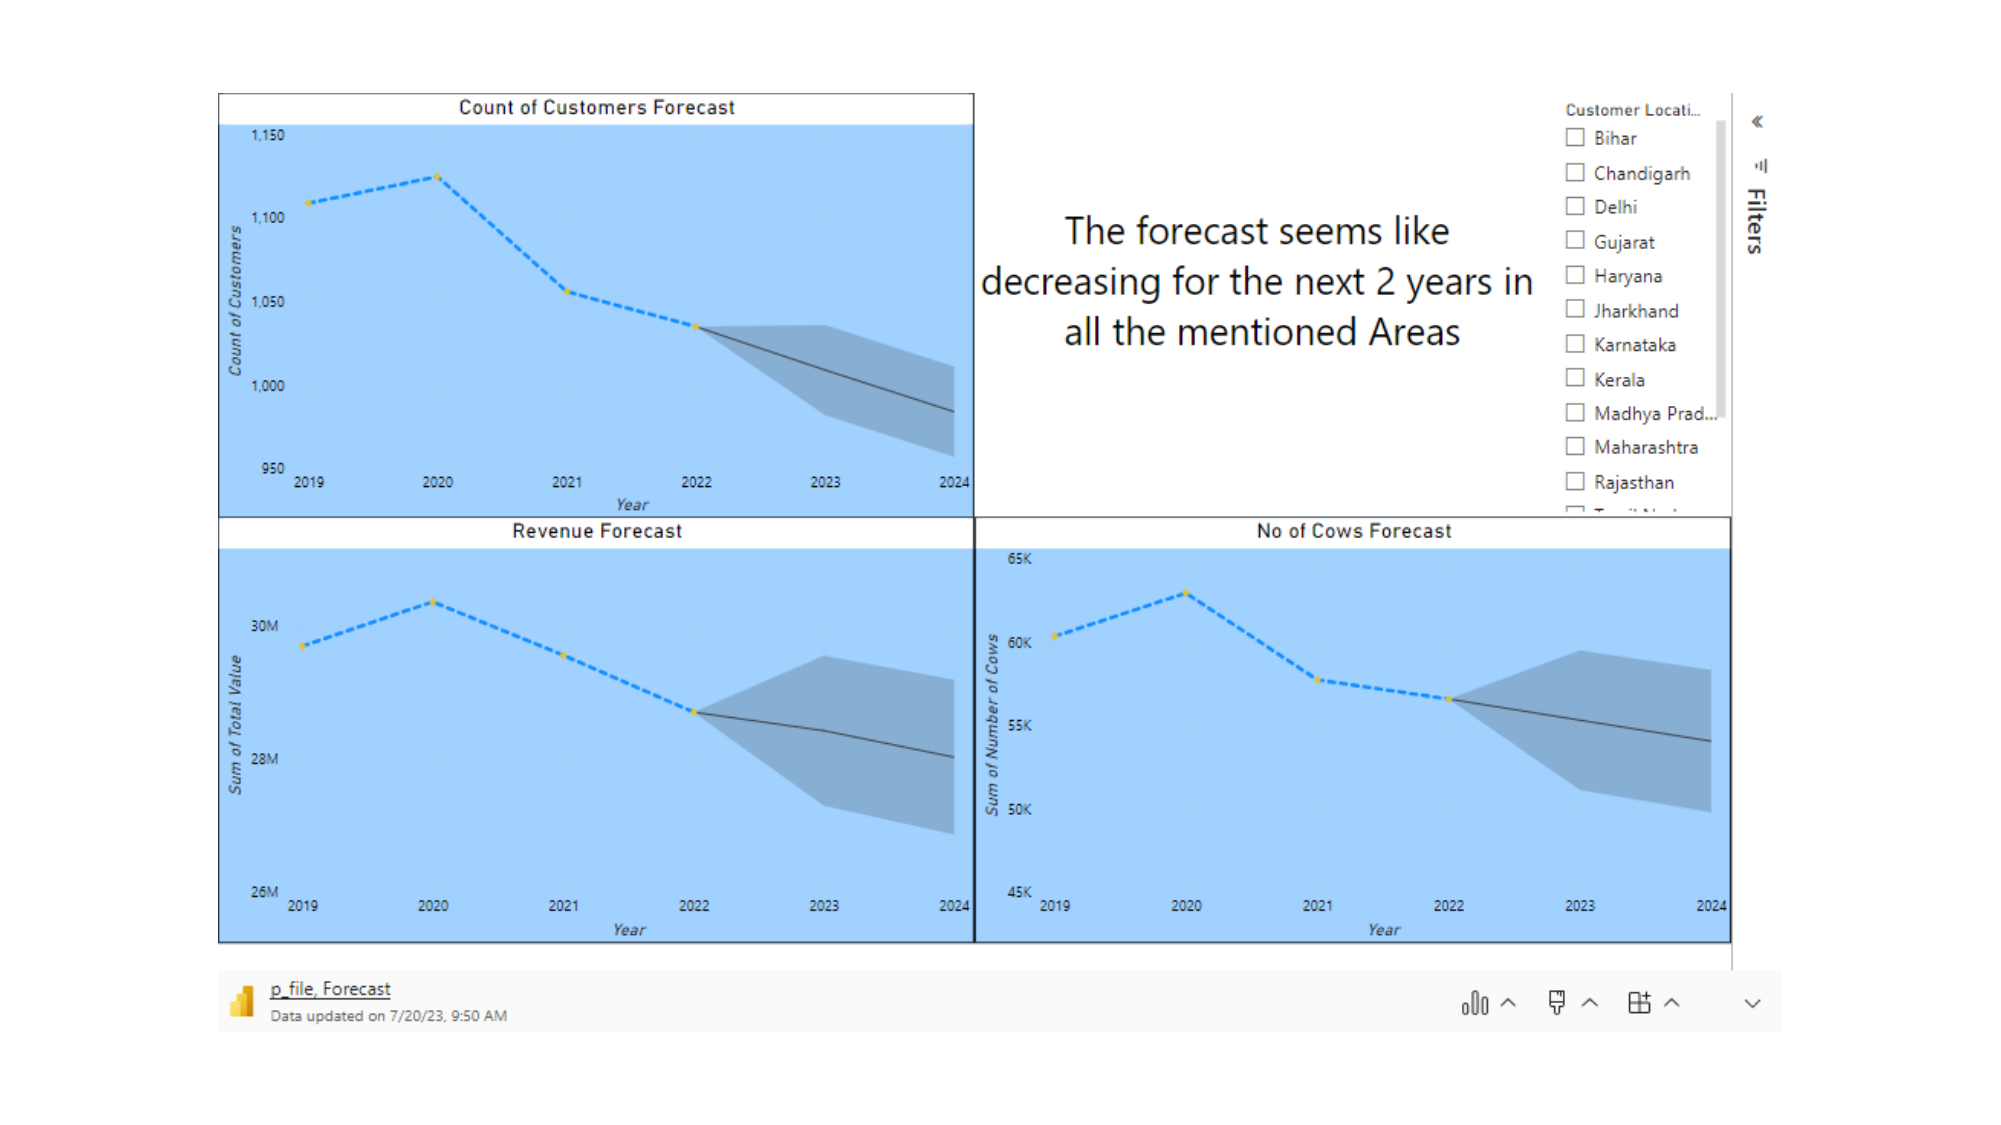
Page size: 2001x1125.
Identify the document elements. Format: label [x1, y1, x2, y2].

picture [218, 93, 1782, 1032]
